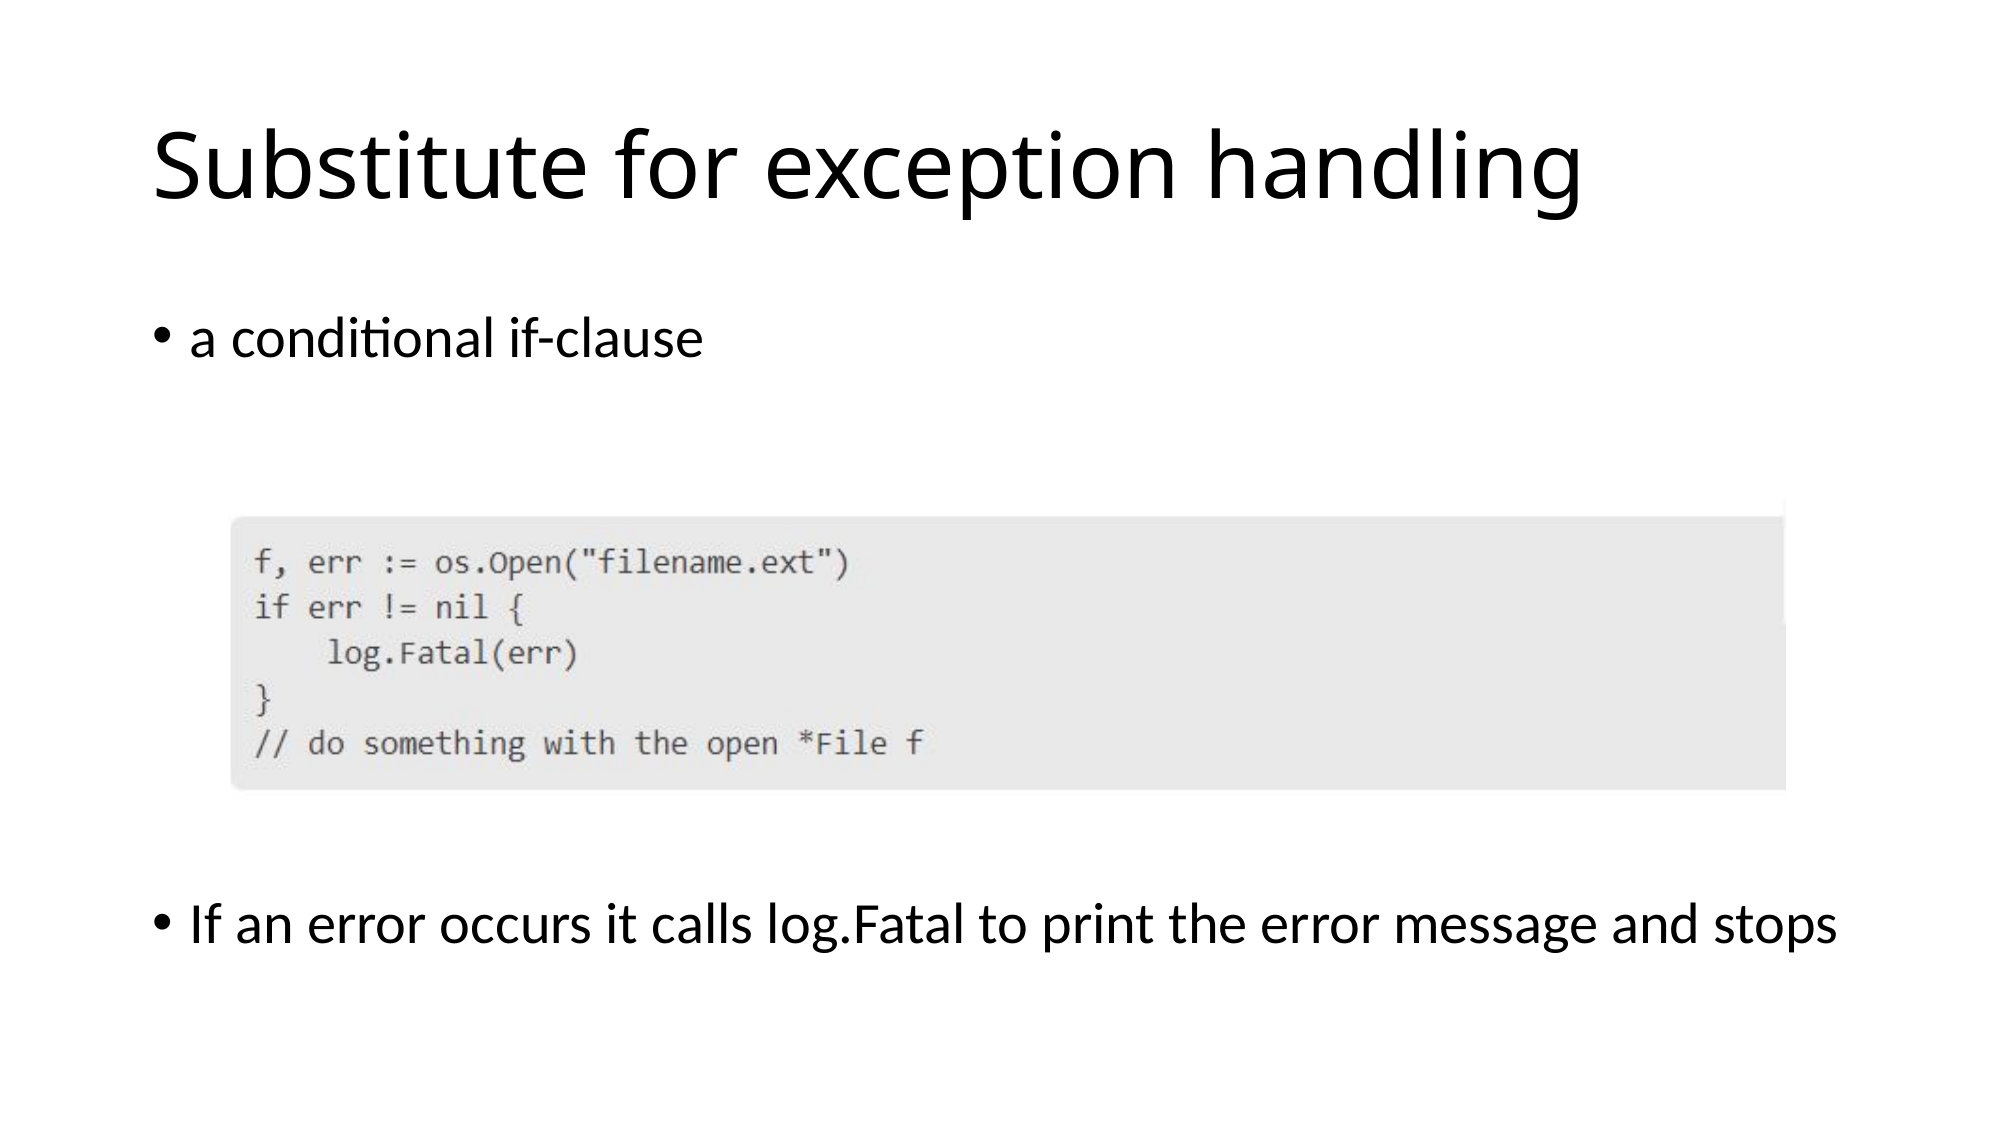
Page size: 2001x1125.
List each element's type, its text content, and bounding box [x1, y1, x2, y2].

list a conditional if-clause If an error occurs it calls log.Fatal to print the error message and stops [137, 299, 1863, 1014]
title Substitute for exception handling [137, 59, 1863, 278]
picture [214, 498, 1786, 815]
